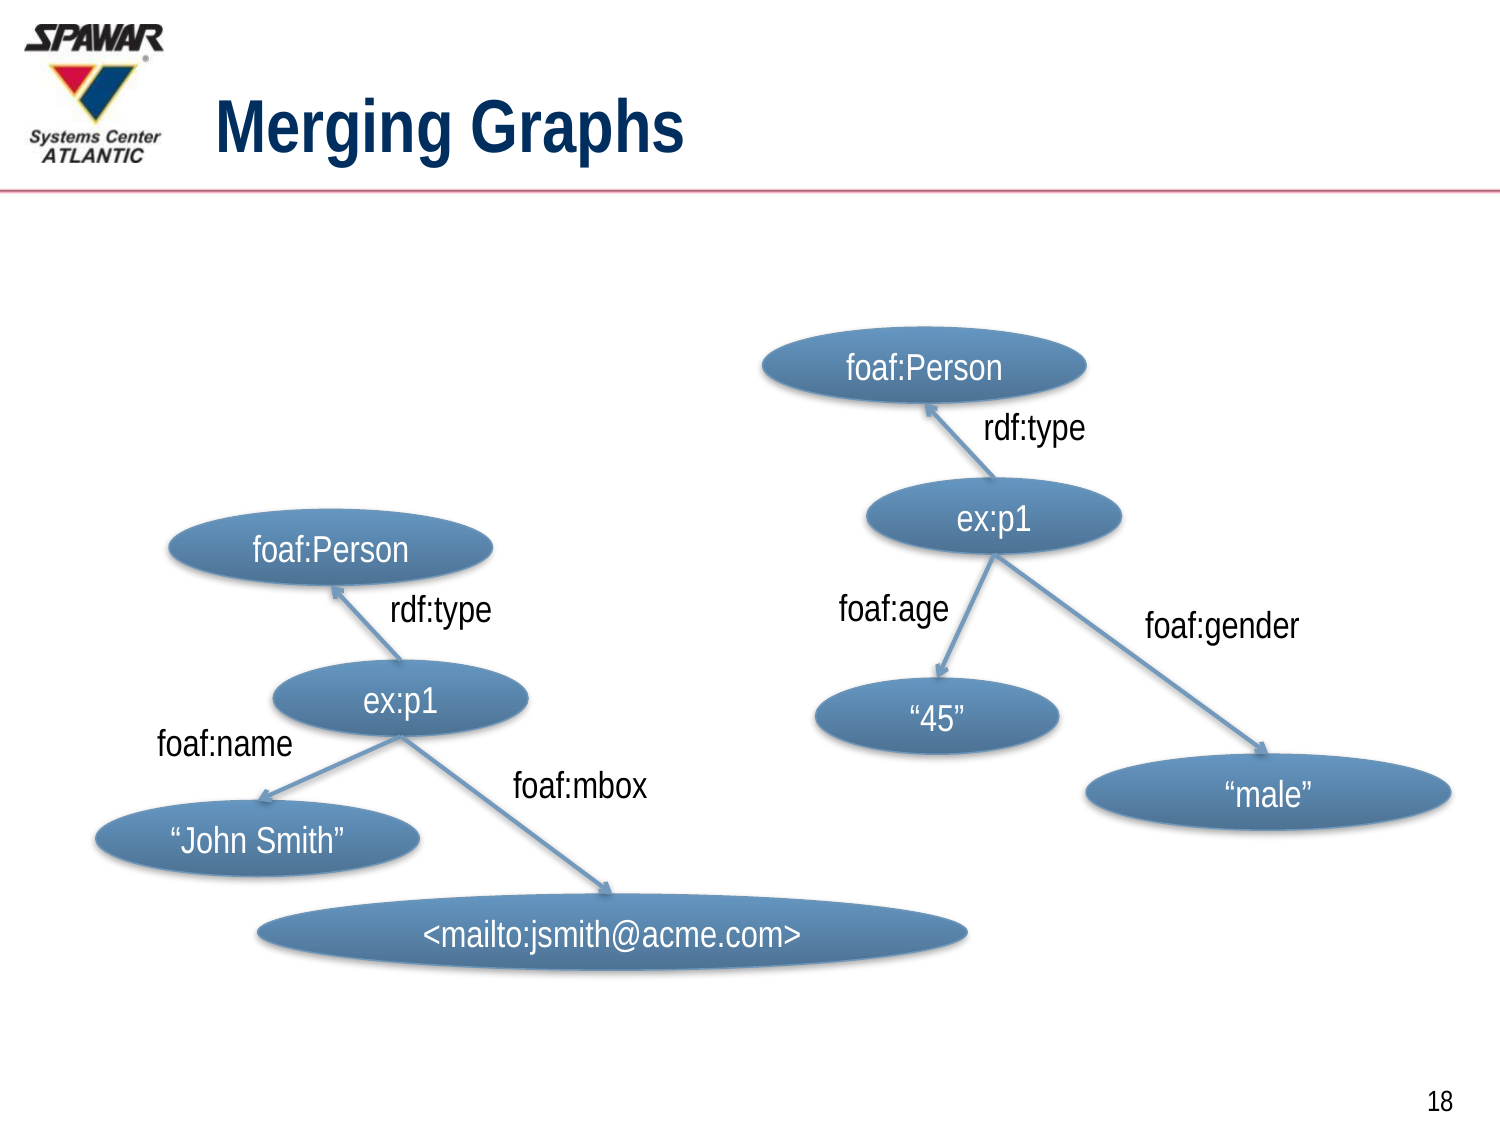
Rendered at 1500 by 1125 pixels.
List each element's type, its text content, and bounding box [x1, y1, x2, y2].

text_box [1031, 516, 1232, 792]
picture [0, 187, 1500, 200]
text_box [427, 709, 586, 922]
text_box ex:p1 [272, 659, 529, 737]
text_box foaf:Person [168, 508, 494, 587]
text_box “male” [1090, 753, 1452, 831]
text_box foaf:age [785, 576, 1003, 637]
text_box “45” [814, 677, 1025, 755]
text_box foaf:gender [1235, 593, 1347, 654]
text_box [921, 405, 997, 476]
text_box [328, 587, 404, 658]
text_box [296, 696, 362, 841]
picture [24, 24, 164, 163]
text_box ex:p1 [866, 477, 1123, 555]
text_box “John Smith” [95, 799, 421, 878]
text_box <mailto:jsmith@acme.com> [256, 893, 968, 971]
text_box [903, 587, 1028, 645]
text_box foaf:Person [761, 326, 1087, 404]
title Merging Graphs [199, 32, 1426, 176]
text_box rdf:type [947, 395, 1122, 456]
text_box foaf:mbox [591, 754, 690, 814]
text_box rdf:type [354, 577, 529, 638]
text_box foaf:name [130, 711, 291, 772]
